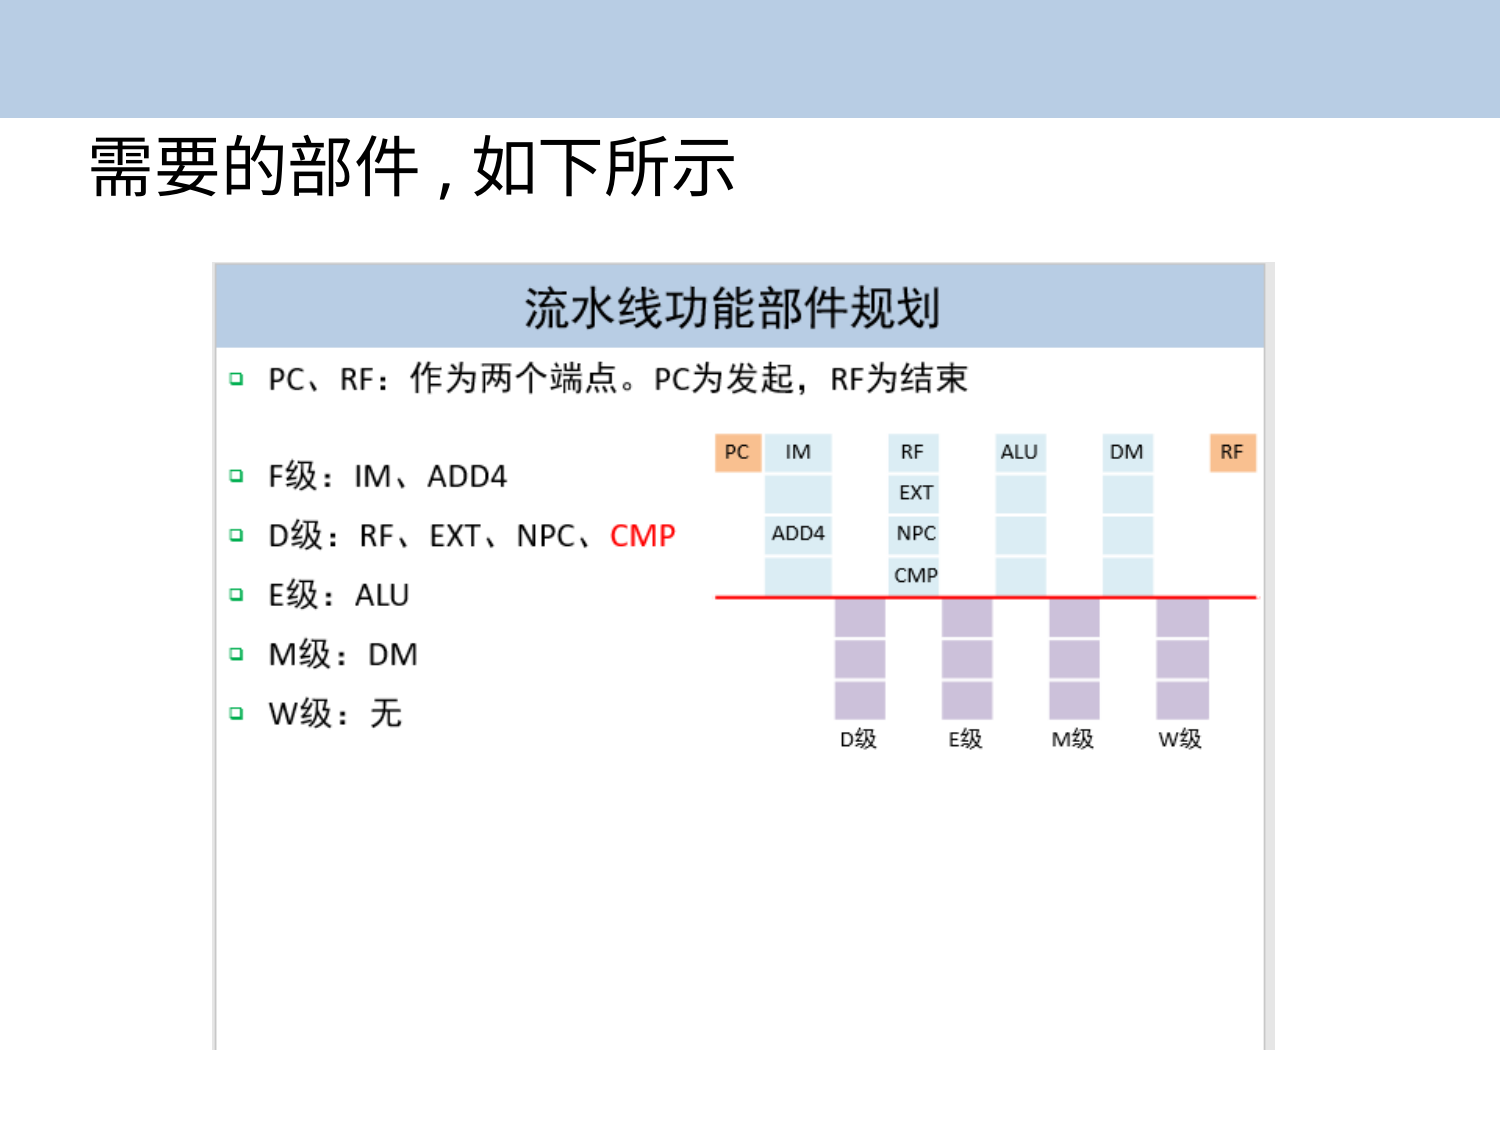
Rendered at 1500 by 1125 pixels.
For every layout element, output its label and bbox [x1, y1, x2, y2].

picture [212, 262, 1276, 1051]
title [87, 125, 1363, 287]
